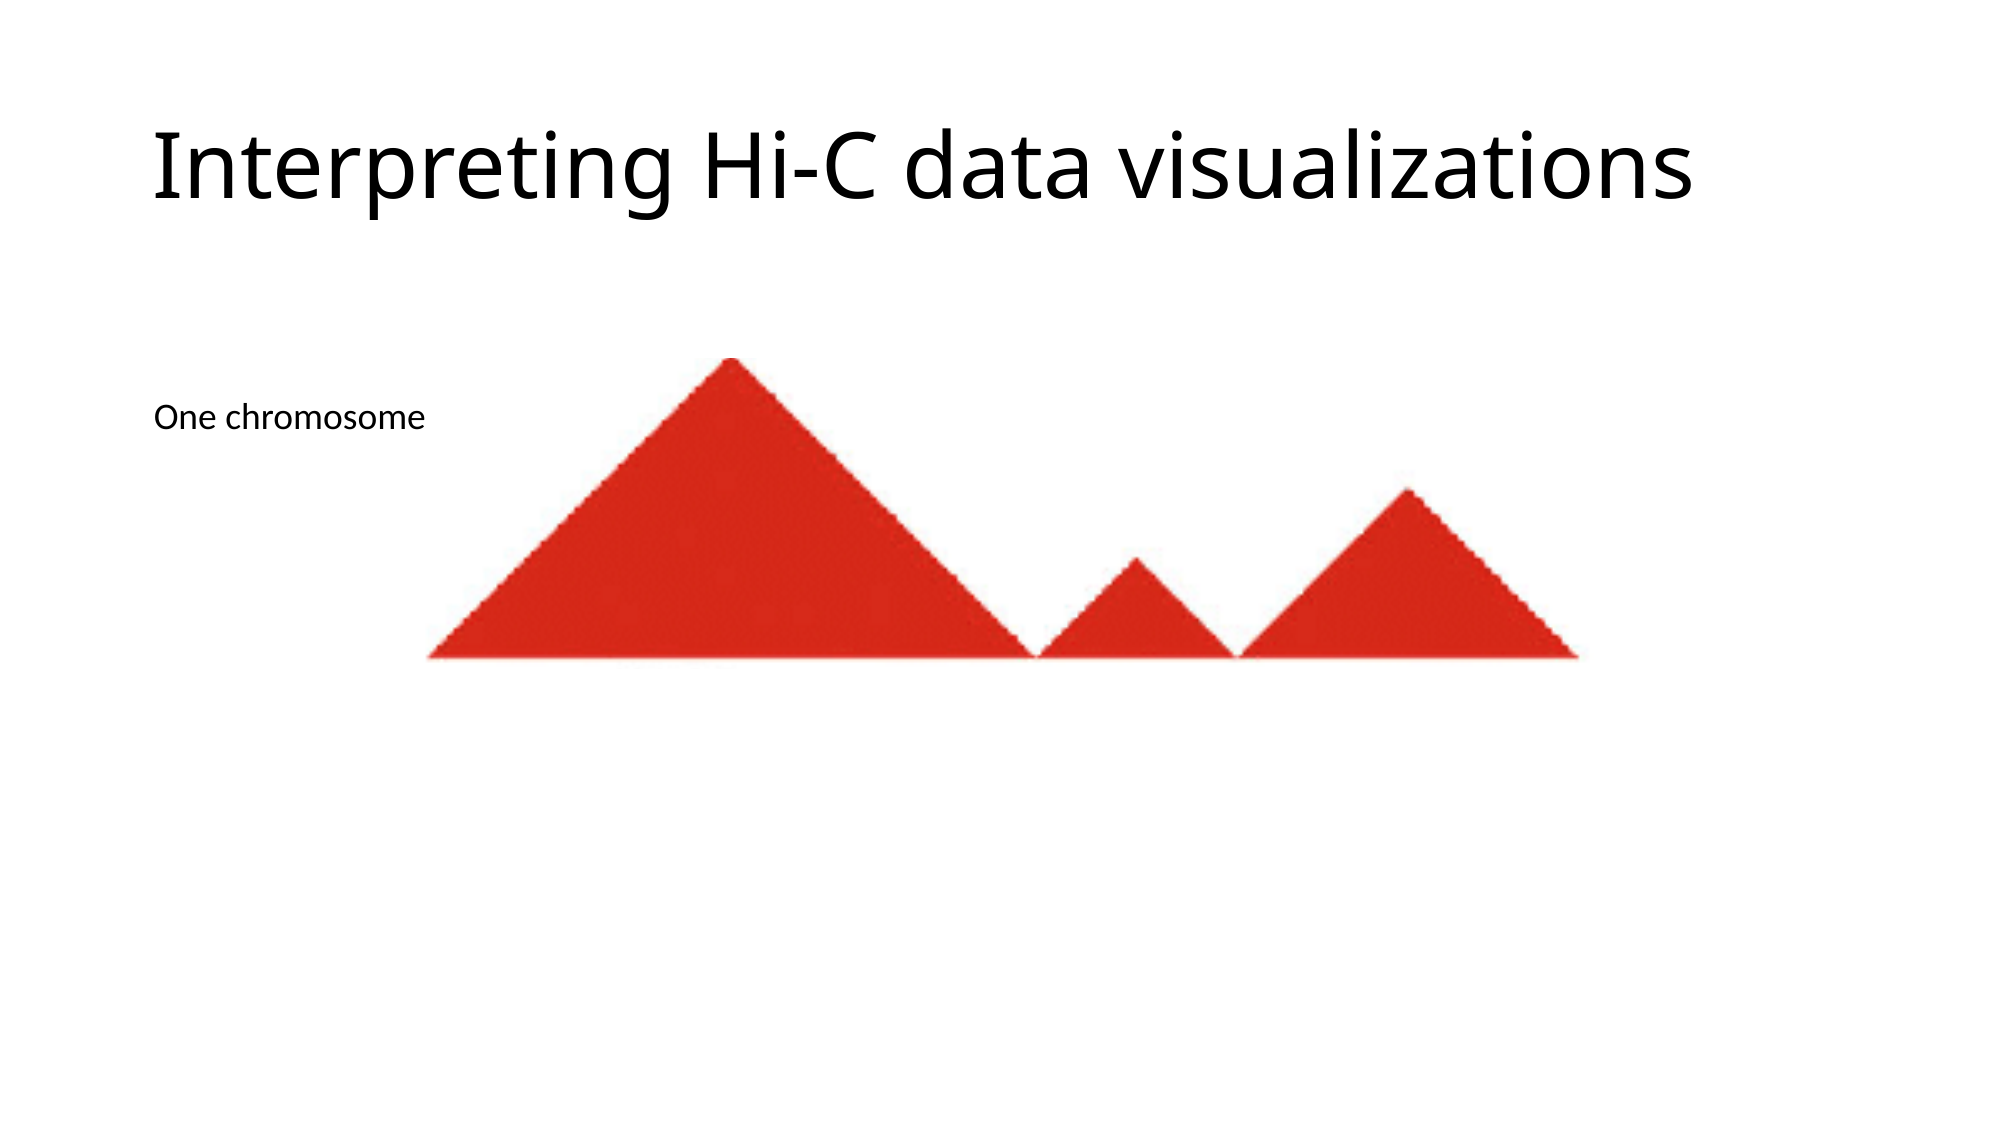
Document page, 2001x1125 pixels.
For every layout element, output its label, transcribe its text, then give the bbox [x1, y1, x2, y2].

title Interpreting Hi-C data visualizations [137, 59, 1863, 278]
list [354, 358, 1646, 669]
text_box One chromosome [139, 385, 354, 445]
